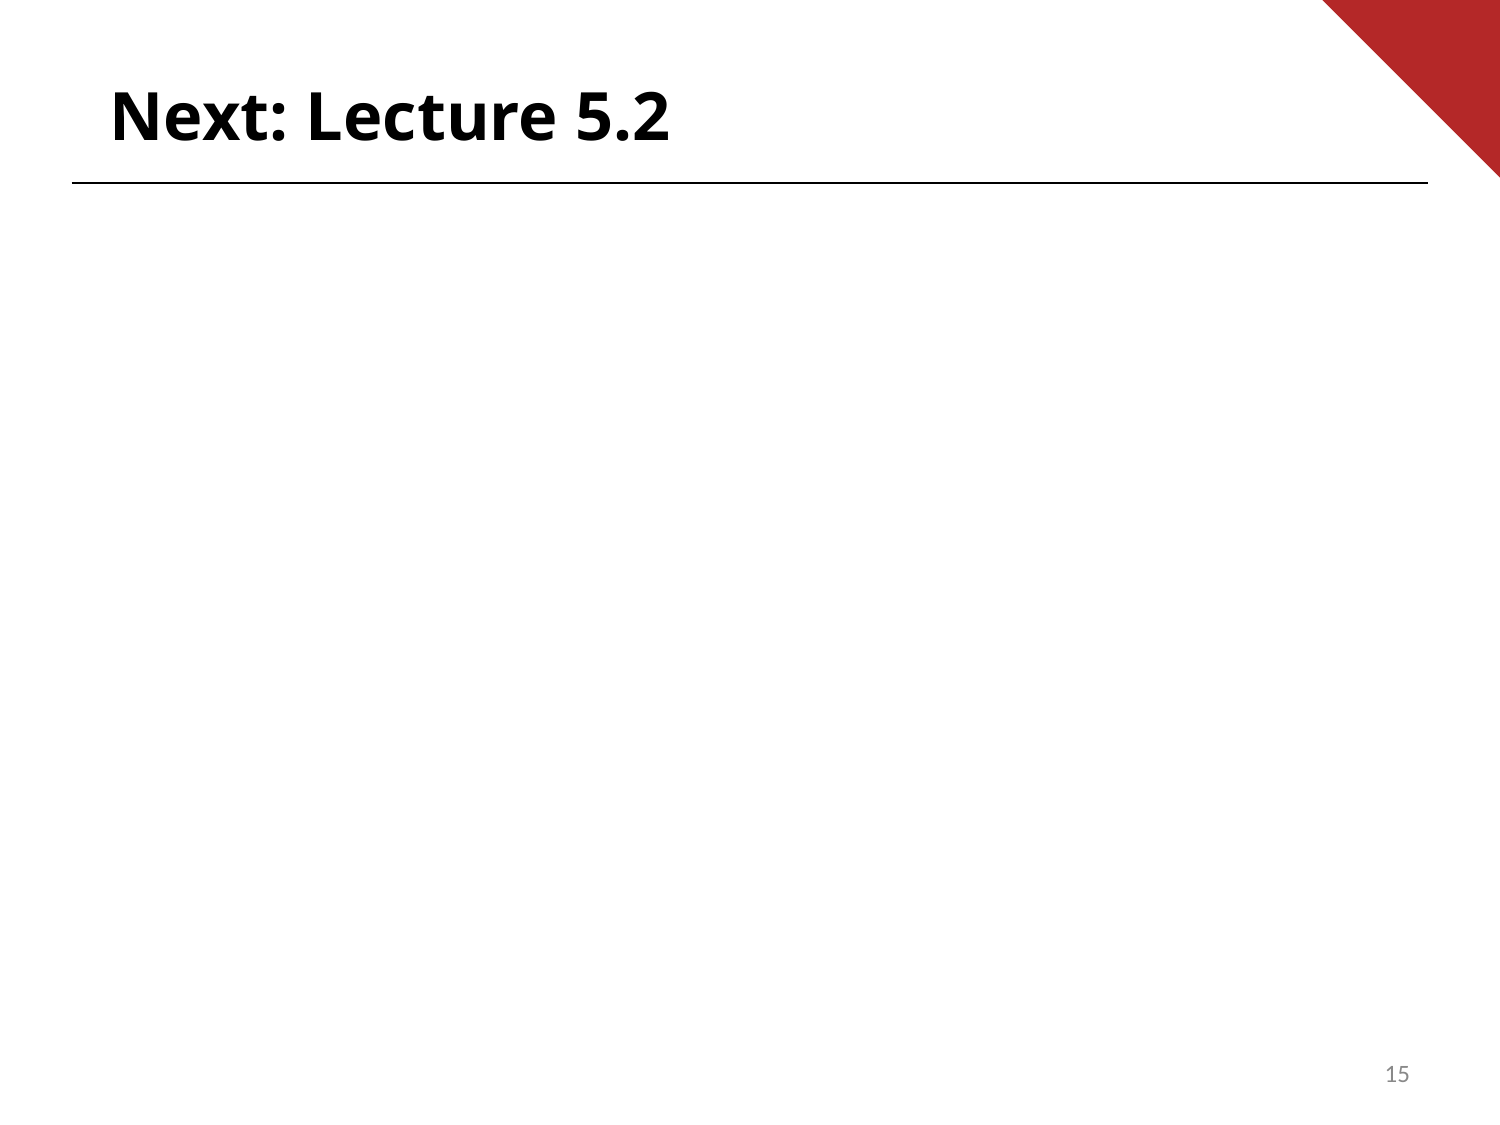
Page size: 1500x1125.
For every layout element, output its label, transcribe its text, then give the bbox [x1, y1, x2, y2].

text_box [1320, 0, 1500, 180]
text_box Next: Lecture 5.2 [95, 66, 687, 162]
slide_number 15 [1074, 1042, 1425, 1103]
